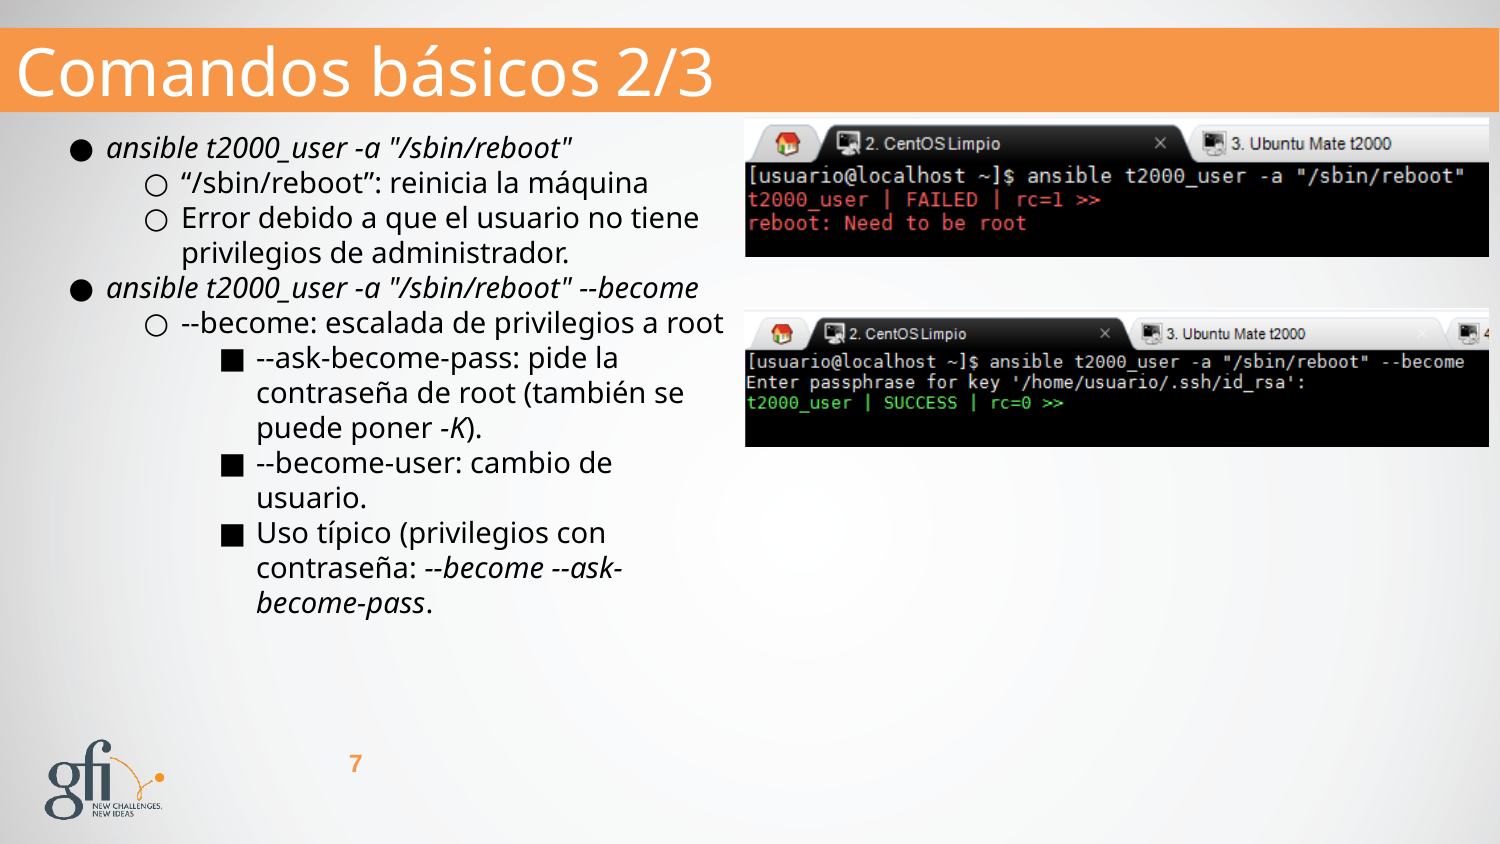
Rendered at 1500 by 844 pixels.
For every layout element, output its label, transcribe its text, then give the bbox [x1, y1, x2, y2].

text_box ansible t2000_user -a "/sbin/reboot" “/sbin/reboot”: reinicia la máquina Error debido a que el usuario no tiene privilegios de administrador. ansible t2000_user -a "/sbin/reboot" --become --become: escalada de privilegios a root --ask-become-pass: pide la contraseña de root (también se puede poner -K). --become-user: cambio de usuario. Uso típico (privilegios con contraseña: --become --ask-become-pass. [16, 114, 745, 727]
picture [0, 0, 1500, 27]
text_box [0, 27, 1500, 113]
slide_number 7 [348, 738, 402, 786]
picture [0, 113, 1500, 844]
title Comandos básicos 2/3 [15, 54, 1188, 118]
